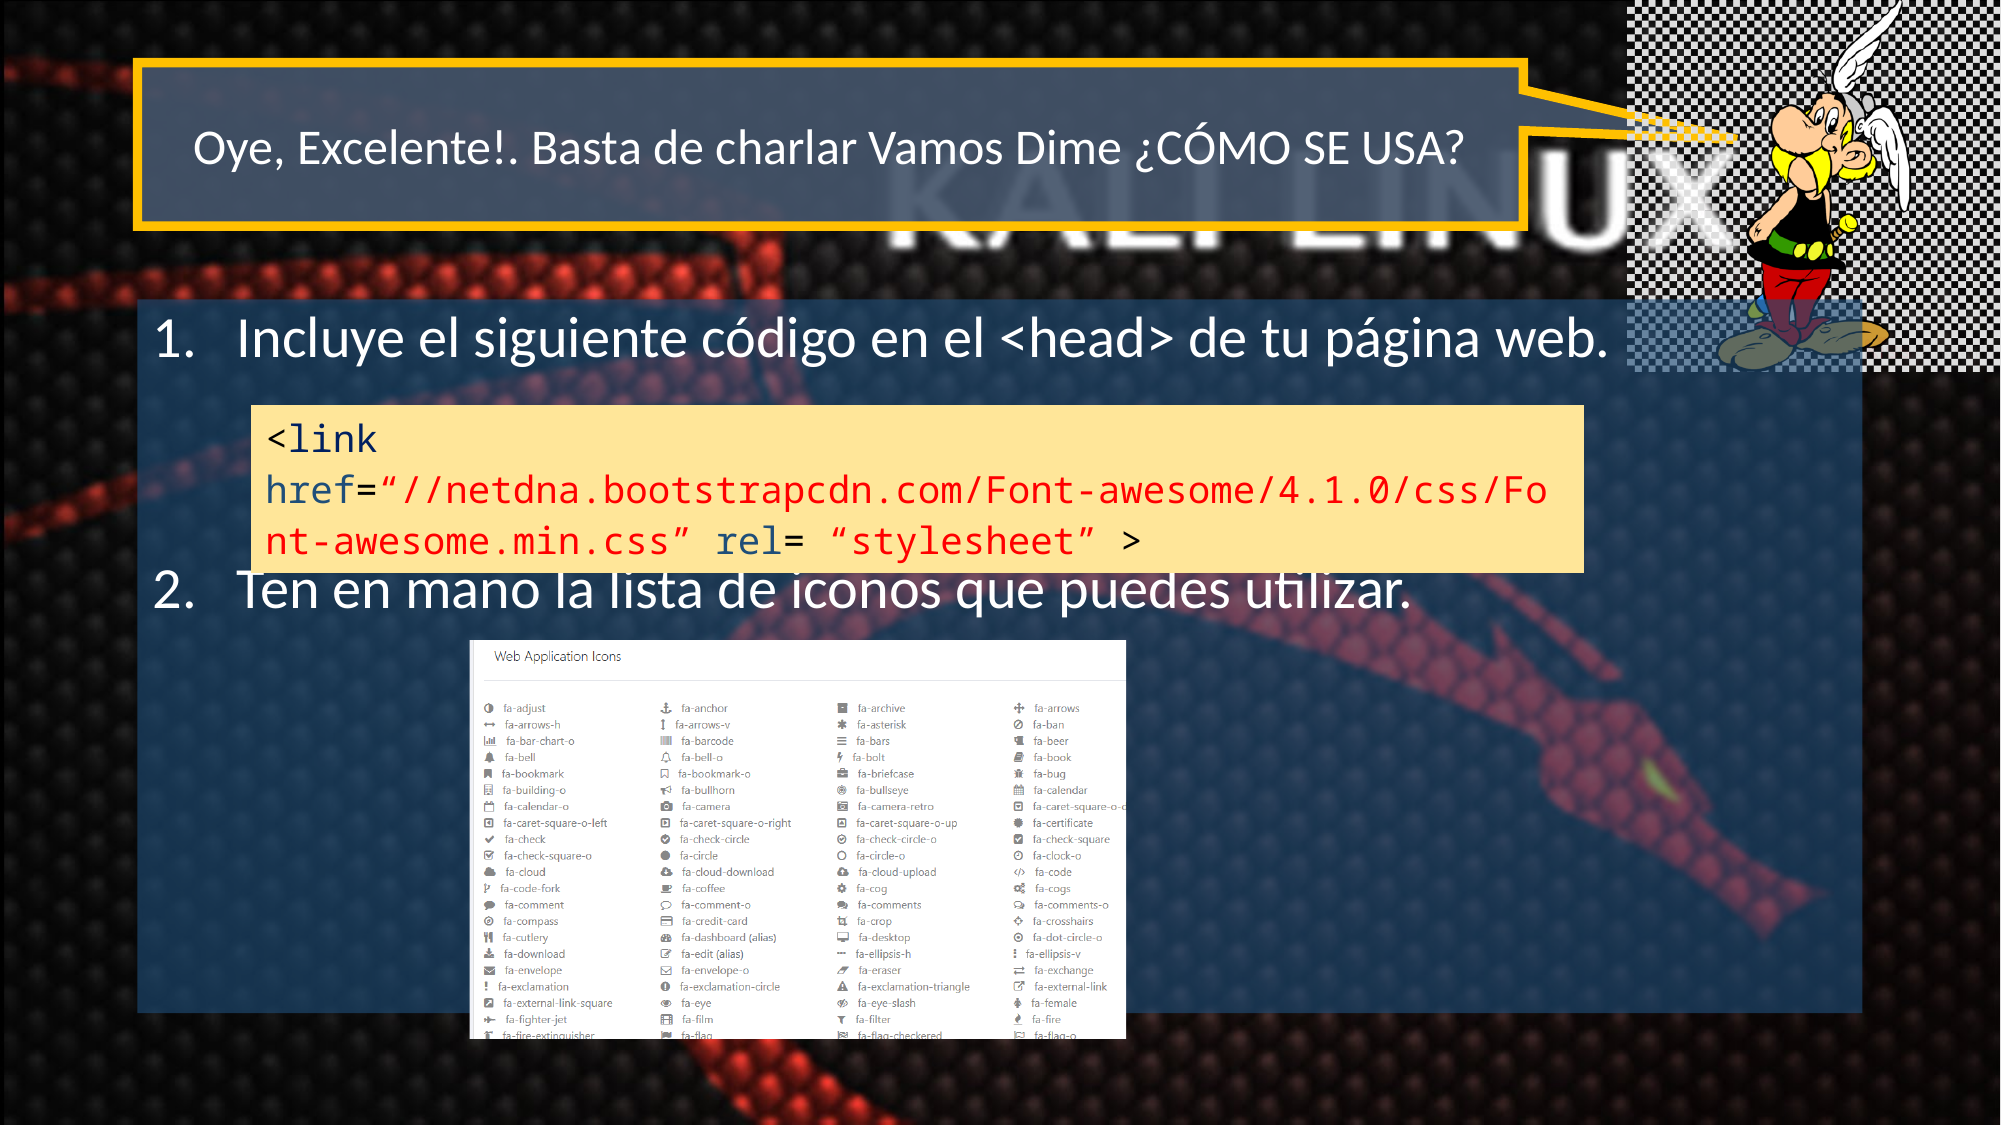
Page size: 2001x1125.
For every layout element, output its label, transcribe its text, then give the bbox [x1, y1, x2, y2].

picture [0, 0, 2001, 1125]
text_box Oye, Excelente!. Basta de charlar Vamos Dime ¿CÓMO SE USA? [136, 61, 1627, 228]
table_header <link href=“//netdna.bootstrapcdn.com/Font-awesome/4.1.0/css/Font-awesome.min.css” rel= “stylesheet” > [251, 405, 1584, 573]
text_box Incluye el siguiente código en el <head> de tu página web. Ten en mano la lista de iconos que puedes utilizar. [137, 299, 1863, 1014]
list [1627, 0, 2000, 373]
